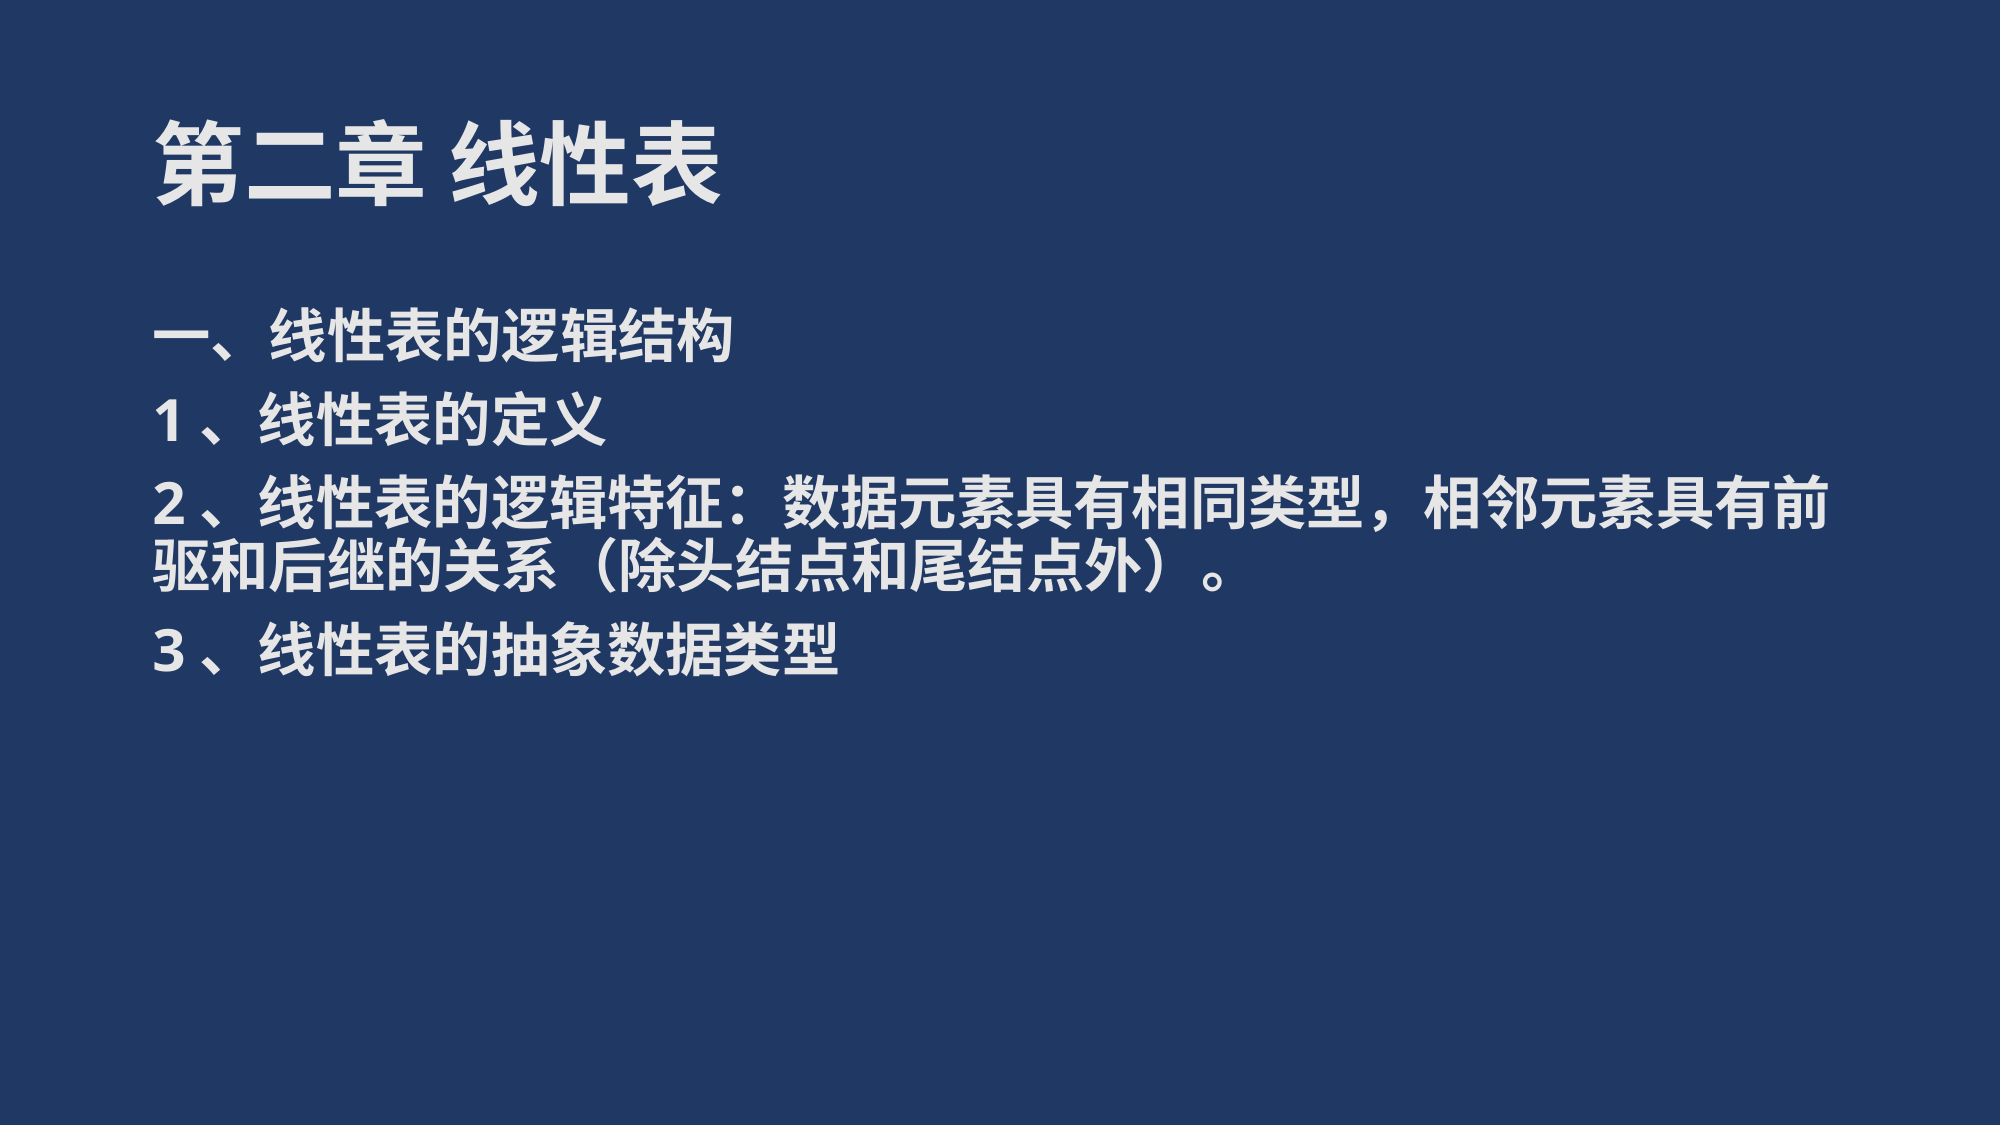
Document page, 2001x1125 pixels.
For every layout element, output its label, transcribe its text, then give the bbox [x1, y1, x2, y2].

title 第二章 线性表 [137, 59, 1863, 278]
list 一、线性表的逻辑结构 1、线性表的定义 2、线性表的逻辑特征：数据元素具有相同类型，相邻元素具有前驱和后继的关系（除头结点和尾结点外）。 3、线性表的抽象数据类型 [137, 299, 1863, 1014]
